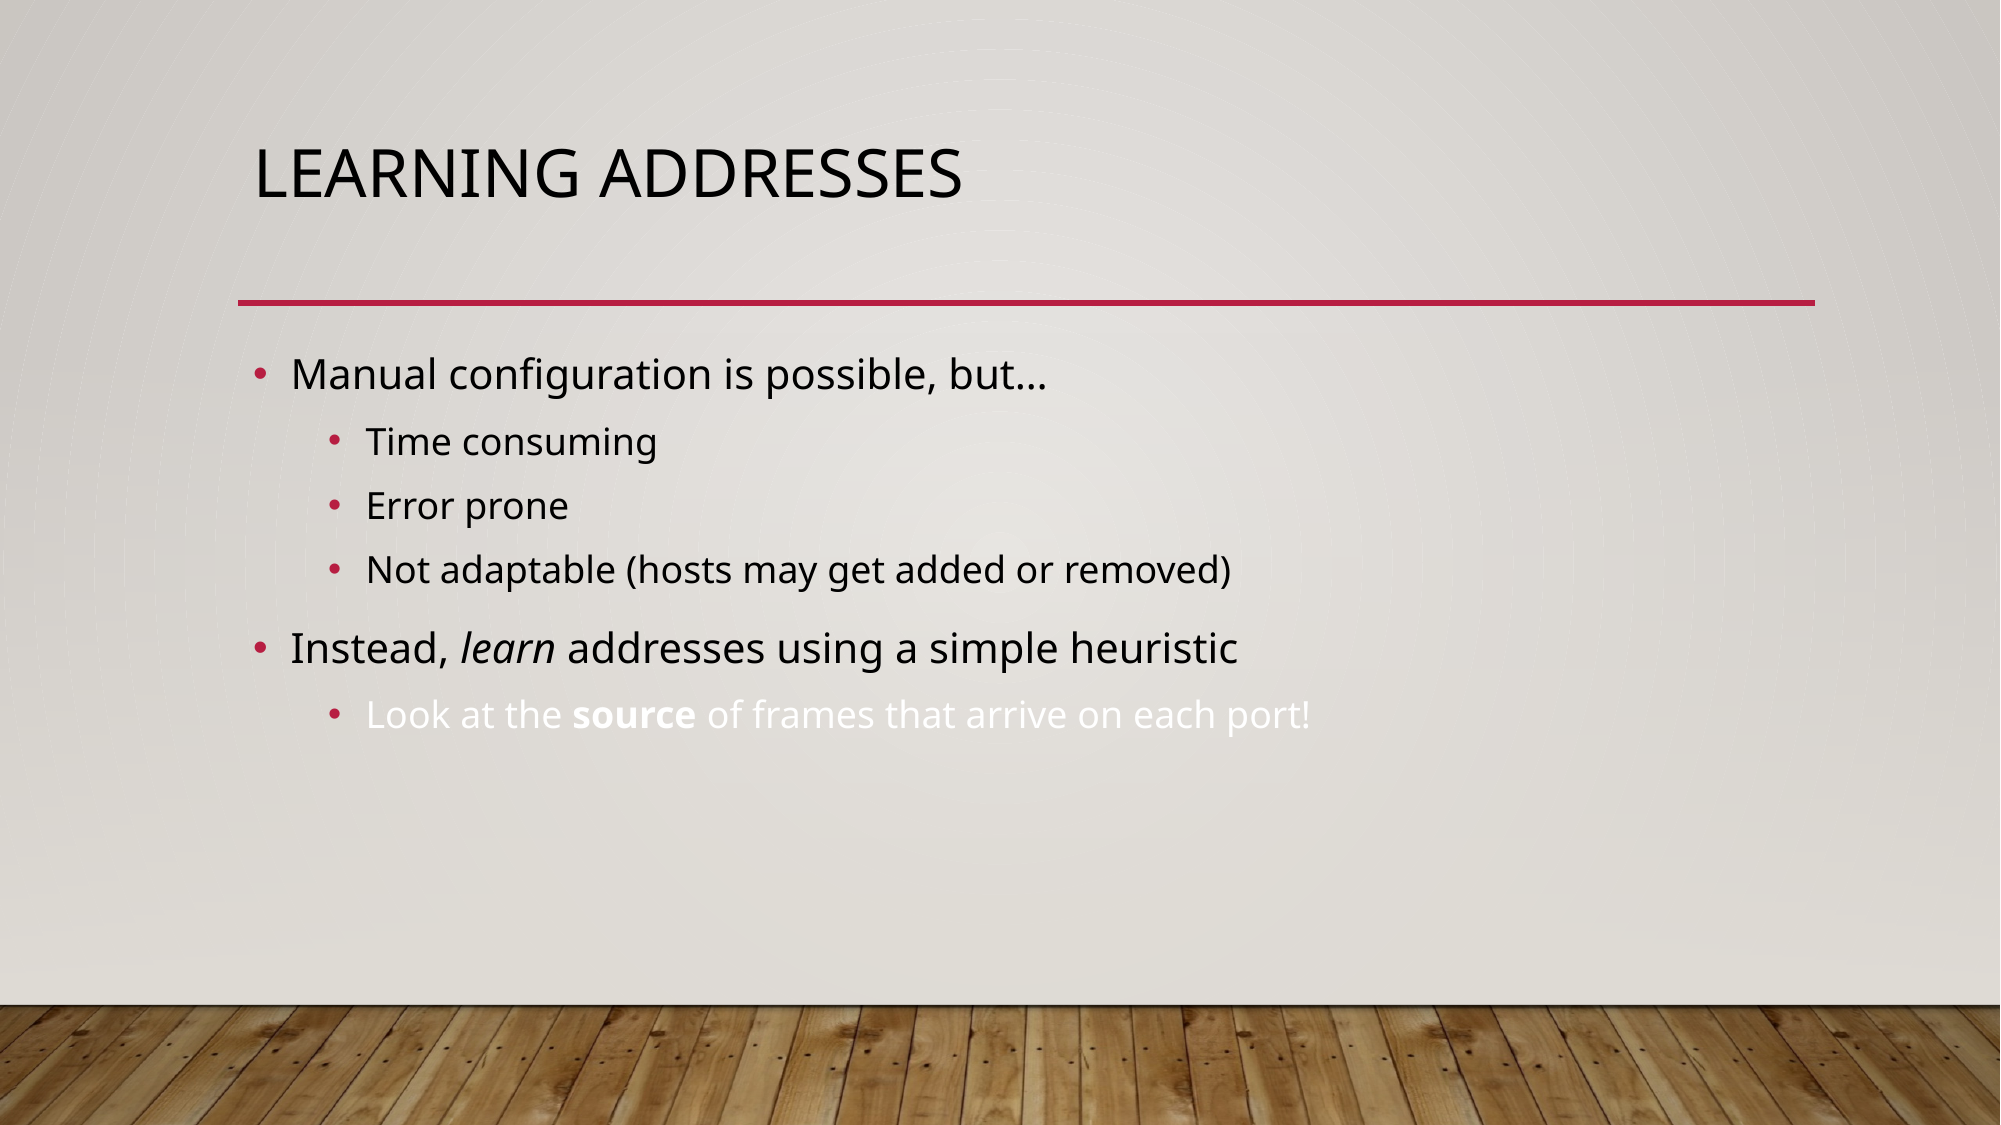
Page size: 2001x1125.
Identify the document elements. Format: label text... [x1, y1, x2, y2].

title Learning Addresses [238, 131, 1814, 305]
list Manual configuration is possible, but… Time consuming Error prone Not adaptable (hosts may get added or removed) Instead, learn addresses using a simple heuristic Look at the source of frames that arrive on each port! [238, 330, 1814, 897]
picture [0, 1005, 2000, 1125]
